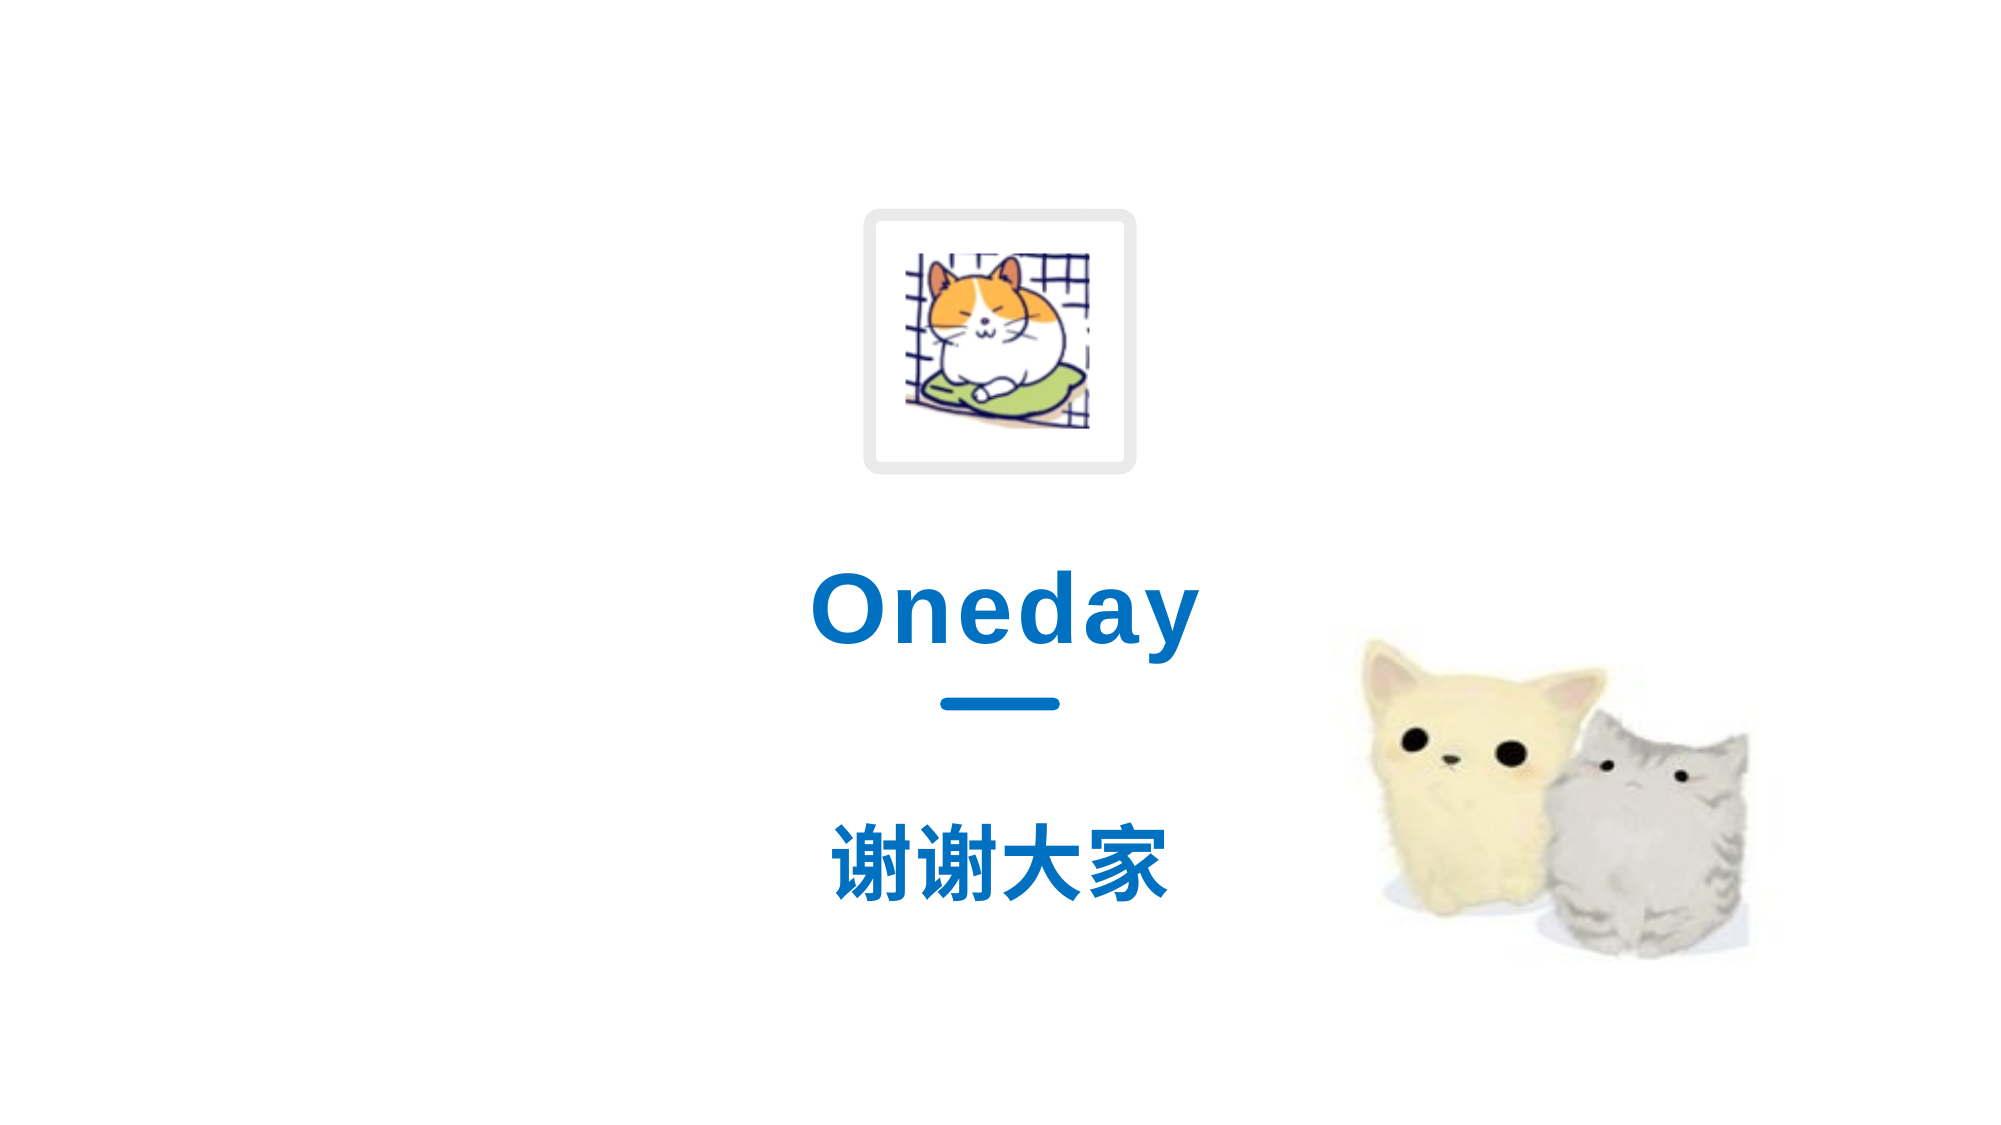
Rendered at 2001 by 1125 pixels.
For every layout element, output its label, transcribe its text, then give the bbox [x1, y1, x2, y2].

text_box [939, 696, 1061, 712]
text_box 谢谢大家 [779, 805, 1221, 918]
text_box Oneday [797, 537, 1213, 669]
picture [0, 0, 2001, 1125]
